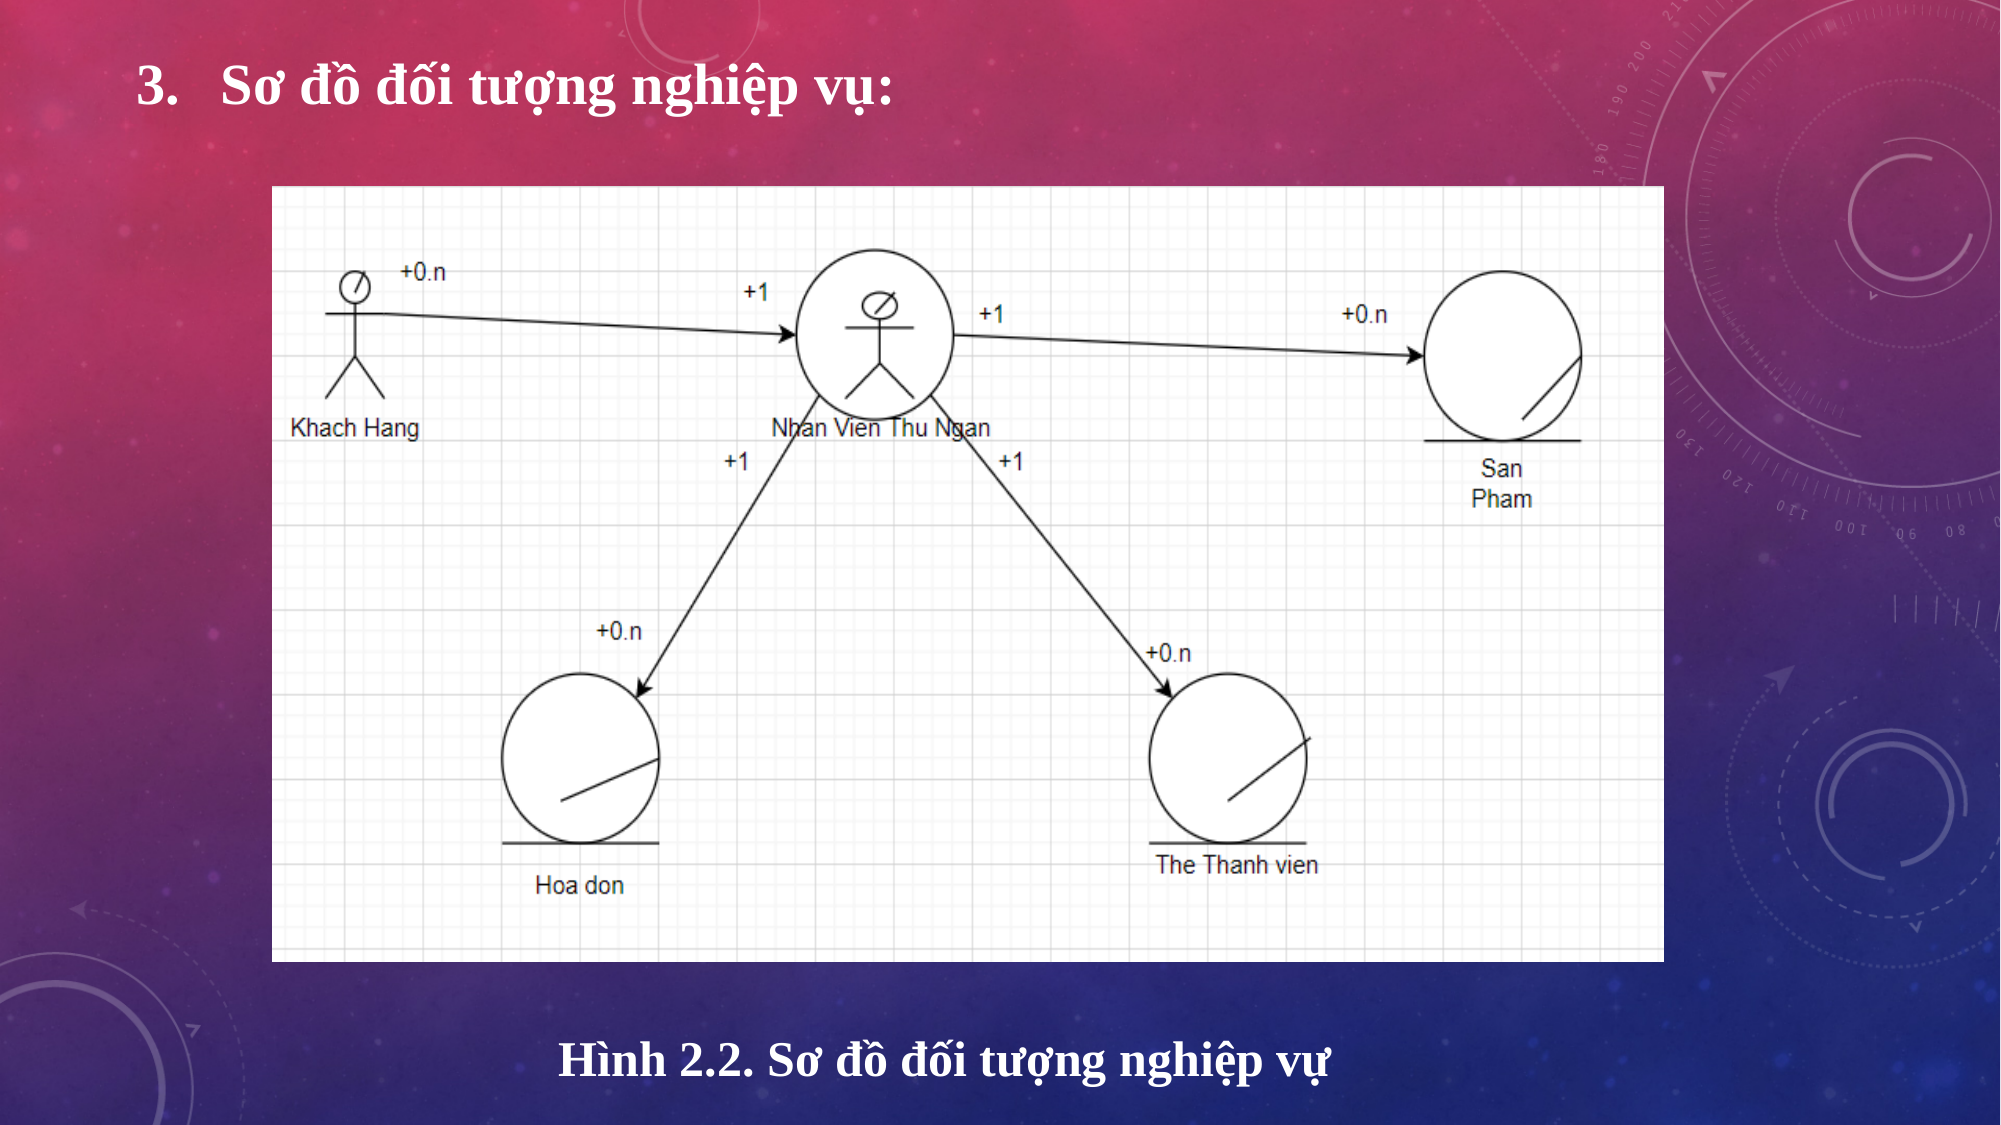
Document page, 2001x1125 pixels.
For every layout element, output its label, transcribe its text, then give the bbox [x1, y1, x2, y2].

picture [0, 0, 2001, 1125]
text_box Sơ đồ đối tượng nghiệp vụ: [121, 38, 1757, 124]
text_box Hình 2.2. Sơ đồ đối tượng nghiệp vự [544, 989, 1347, 1095]
